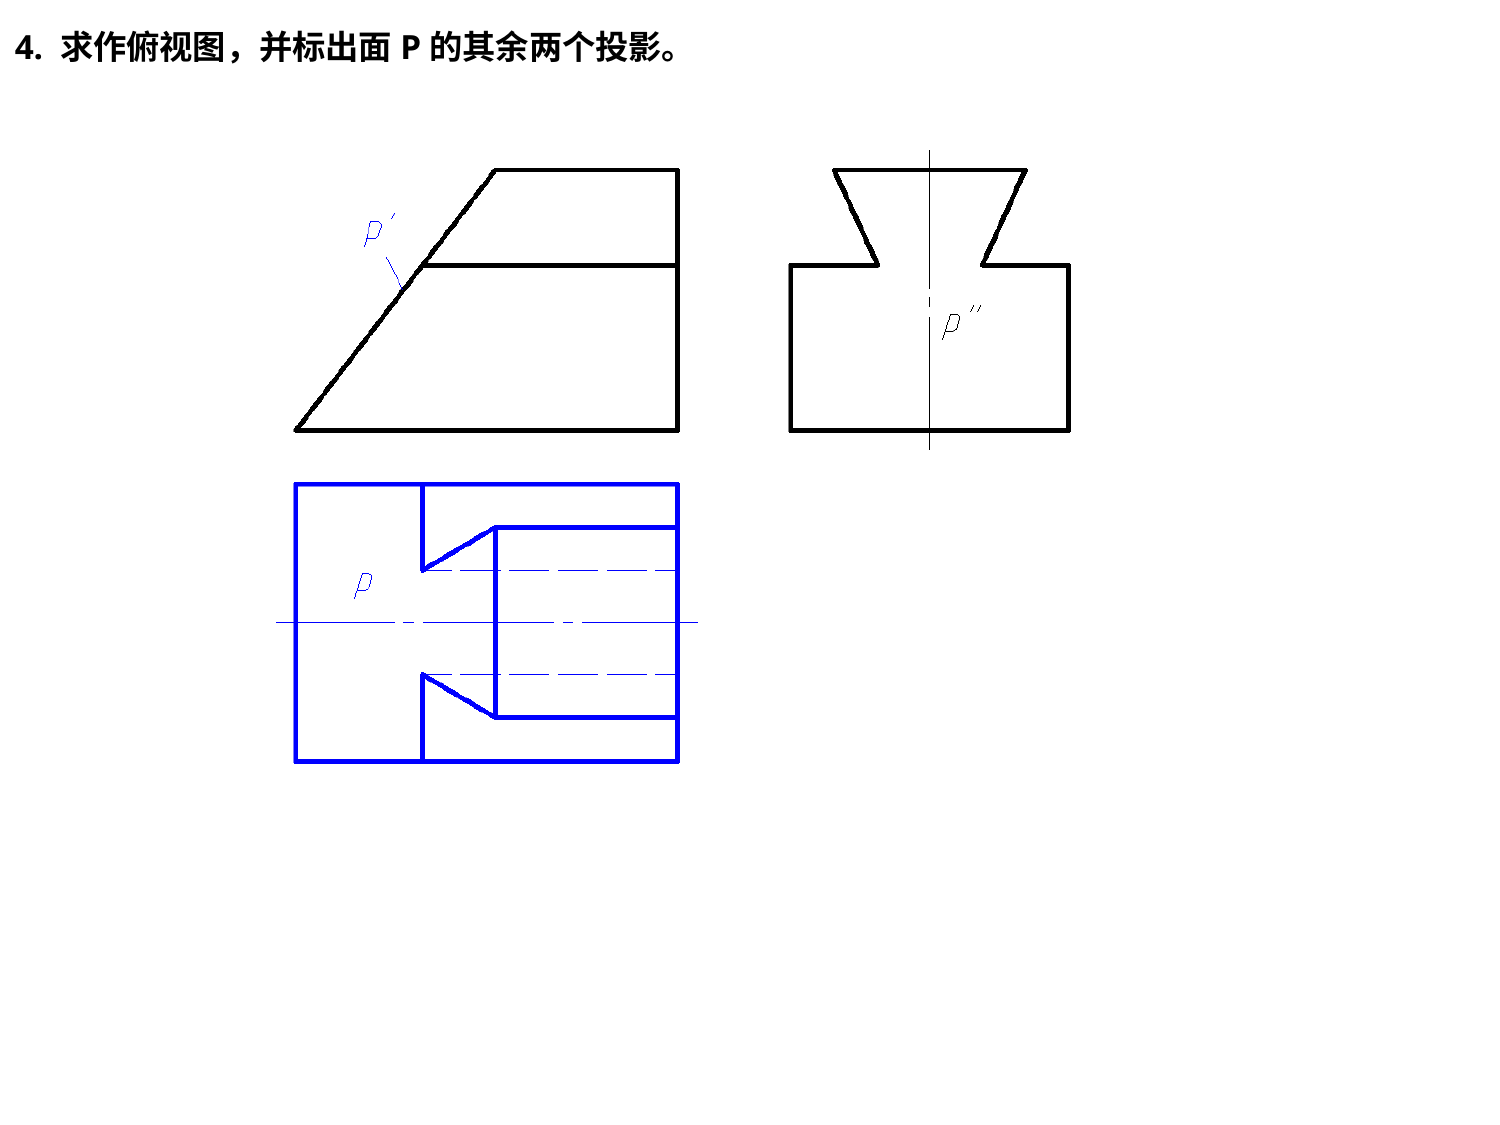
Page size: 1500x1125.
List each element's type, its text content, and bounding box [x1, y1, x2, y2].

picture [188, 139, 1224, 804]
text_box 4. 求作俯视图，并标出面P的其余两个投影。 [0, 18, 1500, 74]
